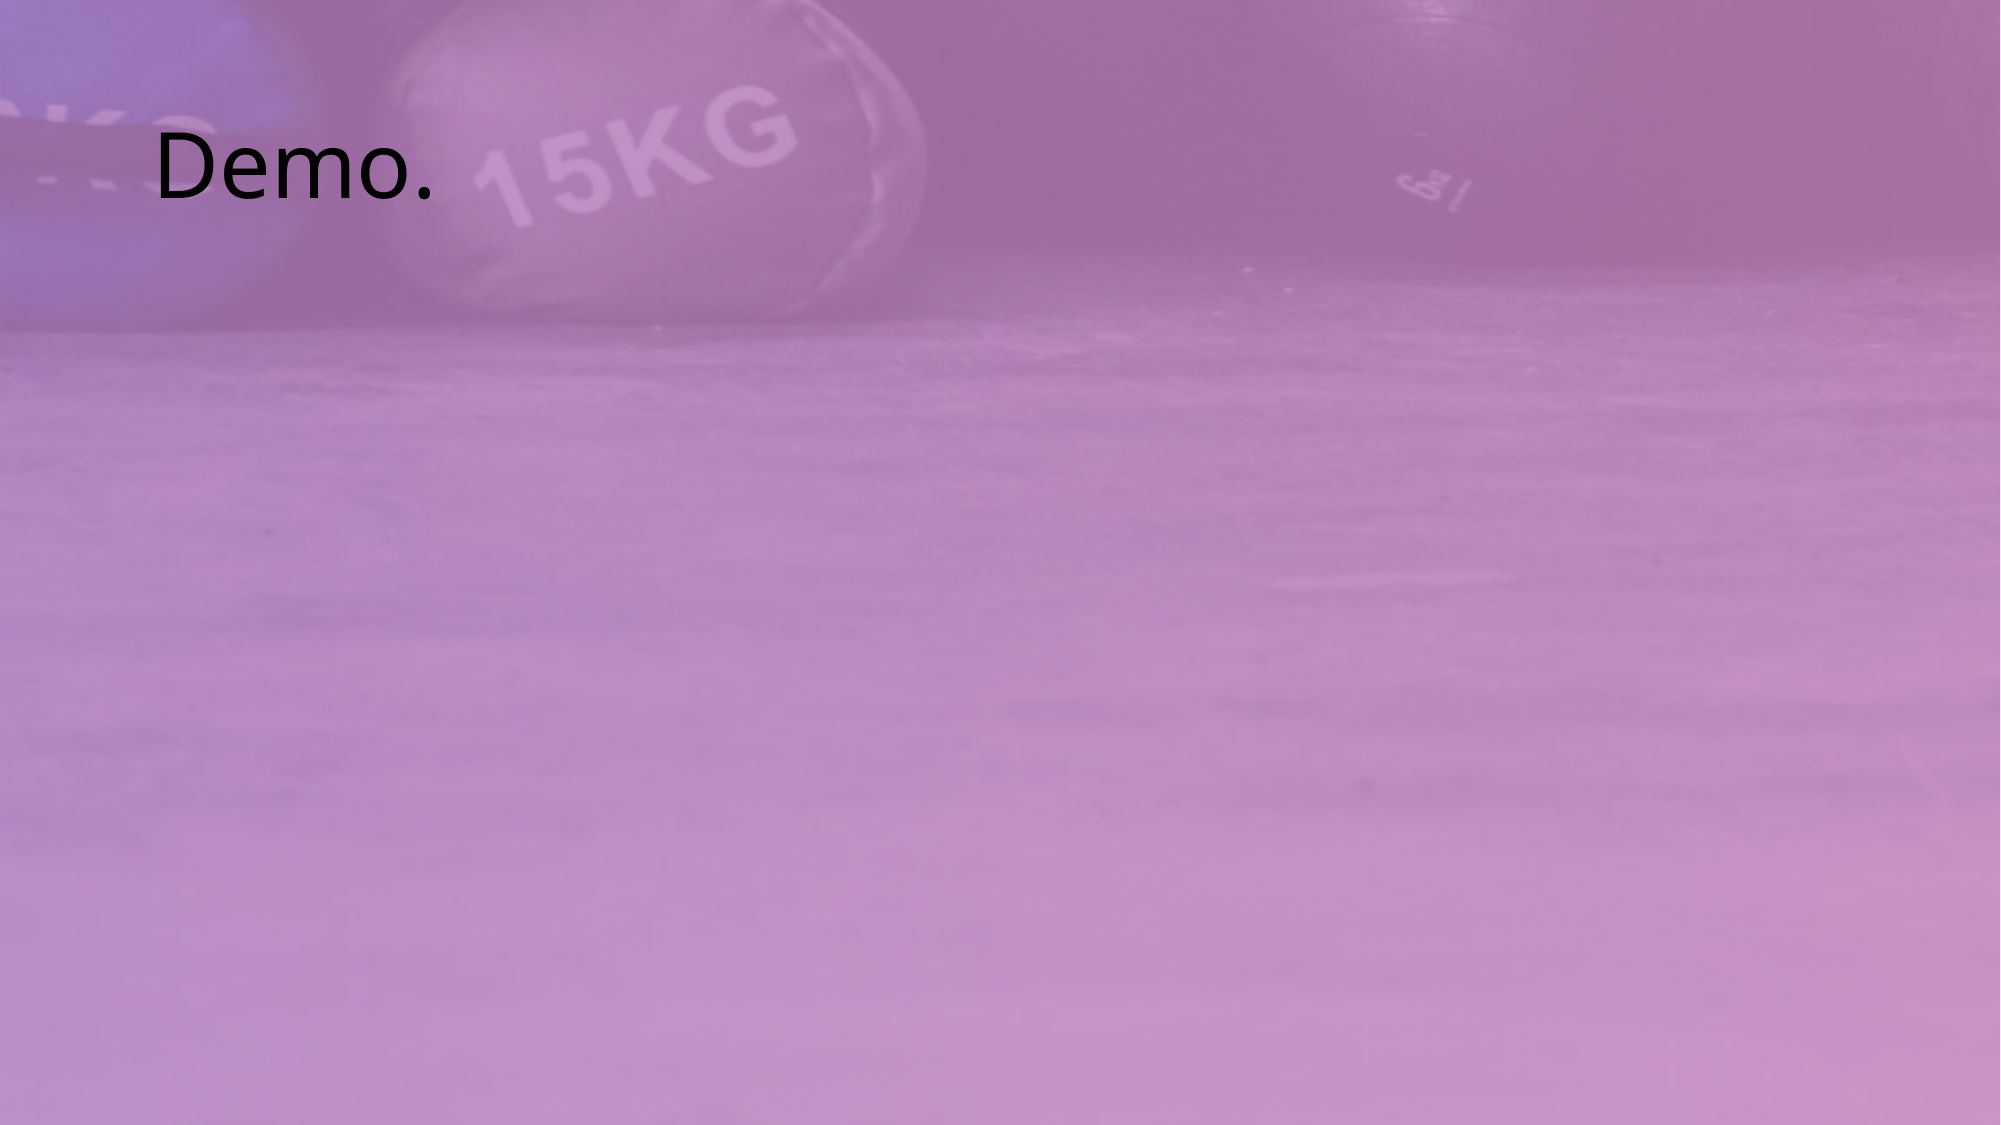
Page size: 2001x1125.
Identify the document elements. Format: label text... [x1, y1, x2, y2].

picture [0, 0, 2001, 1125]
title Demo. [137, 59, 1863, 278]
